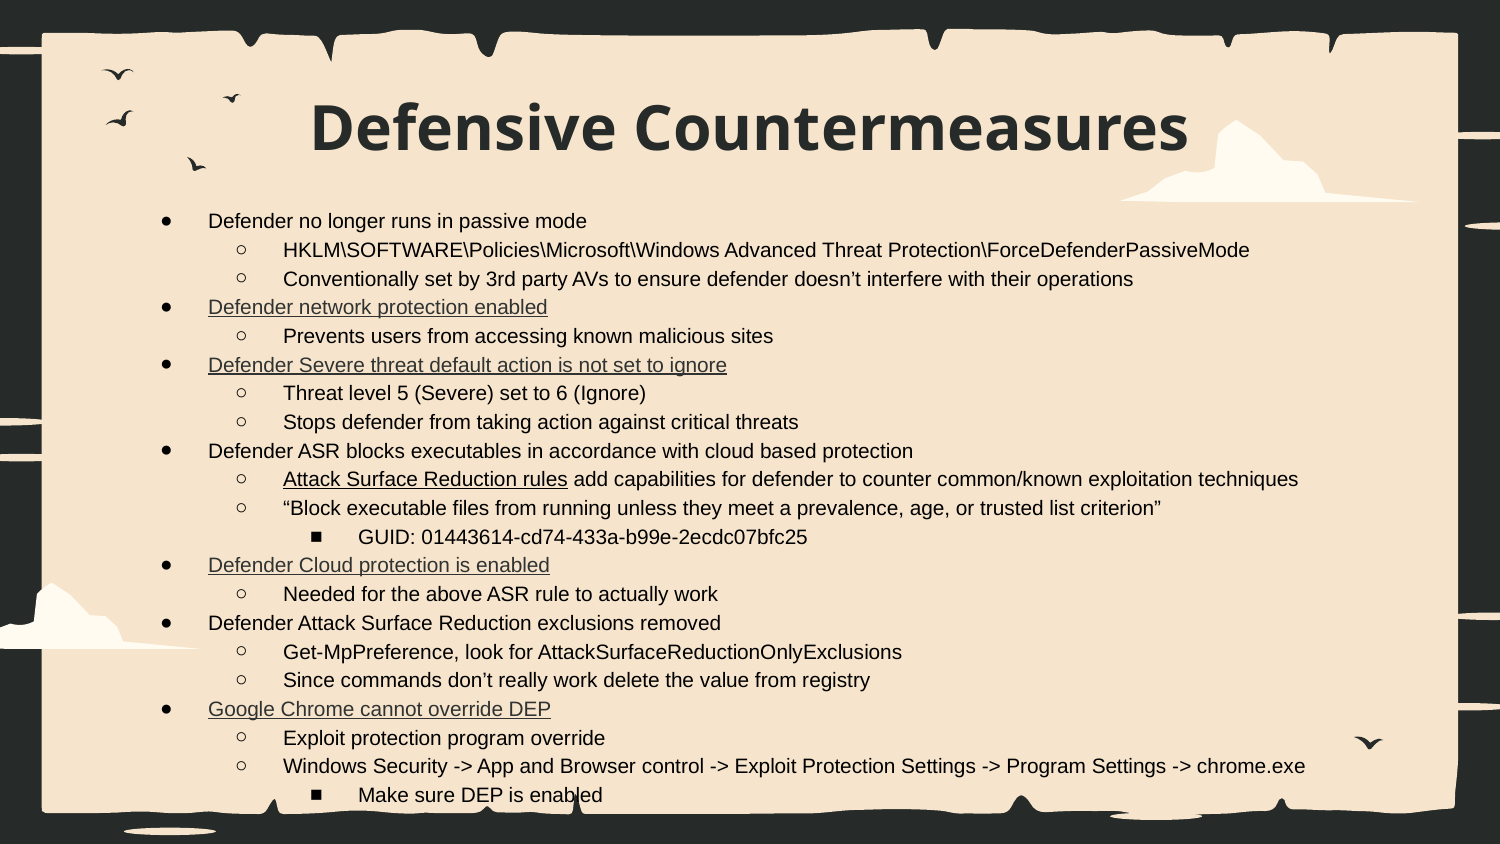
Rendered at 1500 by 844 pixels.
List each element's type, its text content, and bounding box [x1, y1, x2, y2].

title Defensive Countermeasures [118, 72, 1382, 167]
list Defender no longer runs in passive mode HKLM\SOFTWARE\Policies\Microsoft\Windows Advanced Threat Protection\ForceDefenderPassiveMode Conventionally set by 3rd party AVs to ensure defender doesn’t interfere with their operations Defender network protection enabled Prevents users from accessing known malicious sites Defender Severe threat default action is not set to ignore Threat level 5 (Severe) set to 6 (Ignore) Stops defender from taking action against critical threats Defender ASR blocks executables in accordance with cloud based protection Attack Surface Reduction rules add capabilities for defender to counter common/known exploitation techniques “Block executable files from running unless they meet a prevalence, age, or trusted list criterion” GUID: 01443614-cd74-433a-b99e-2ecdc07bfc25 Defender Cloud protection is enabled Needed for the above ASR rule to actually work Defender Attack Surface Reduction exclusions removed Get-MpPreference, look for AttackSurfaceReductionOnlyExclusions Since commands don’t really work delete the value from registry Google Chrome cannot override DEP Exploit protection program override Windows Security -> App and Browser control -> Exploit Protection Settings -> Program Settings -> chrome.exe Make sure DEP is enabled [118, 189, 1382, 750]
